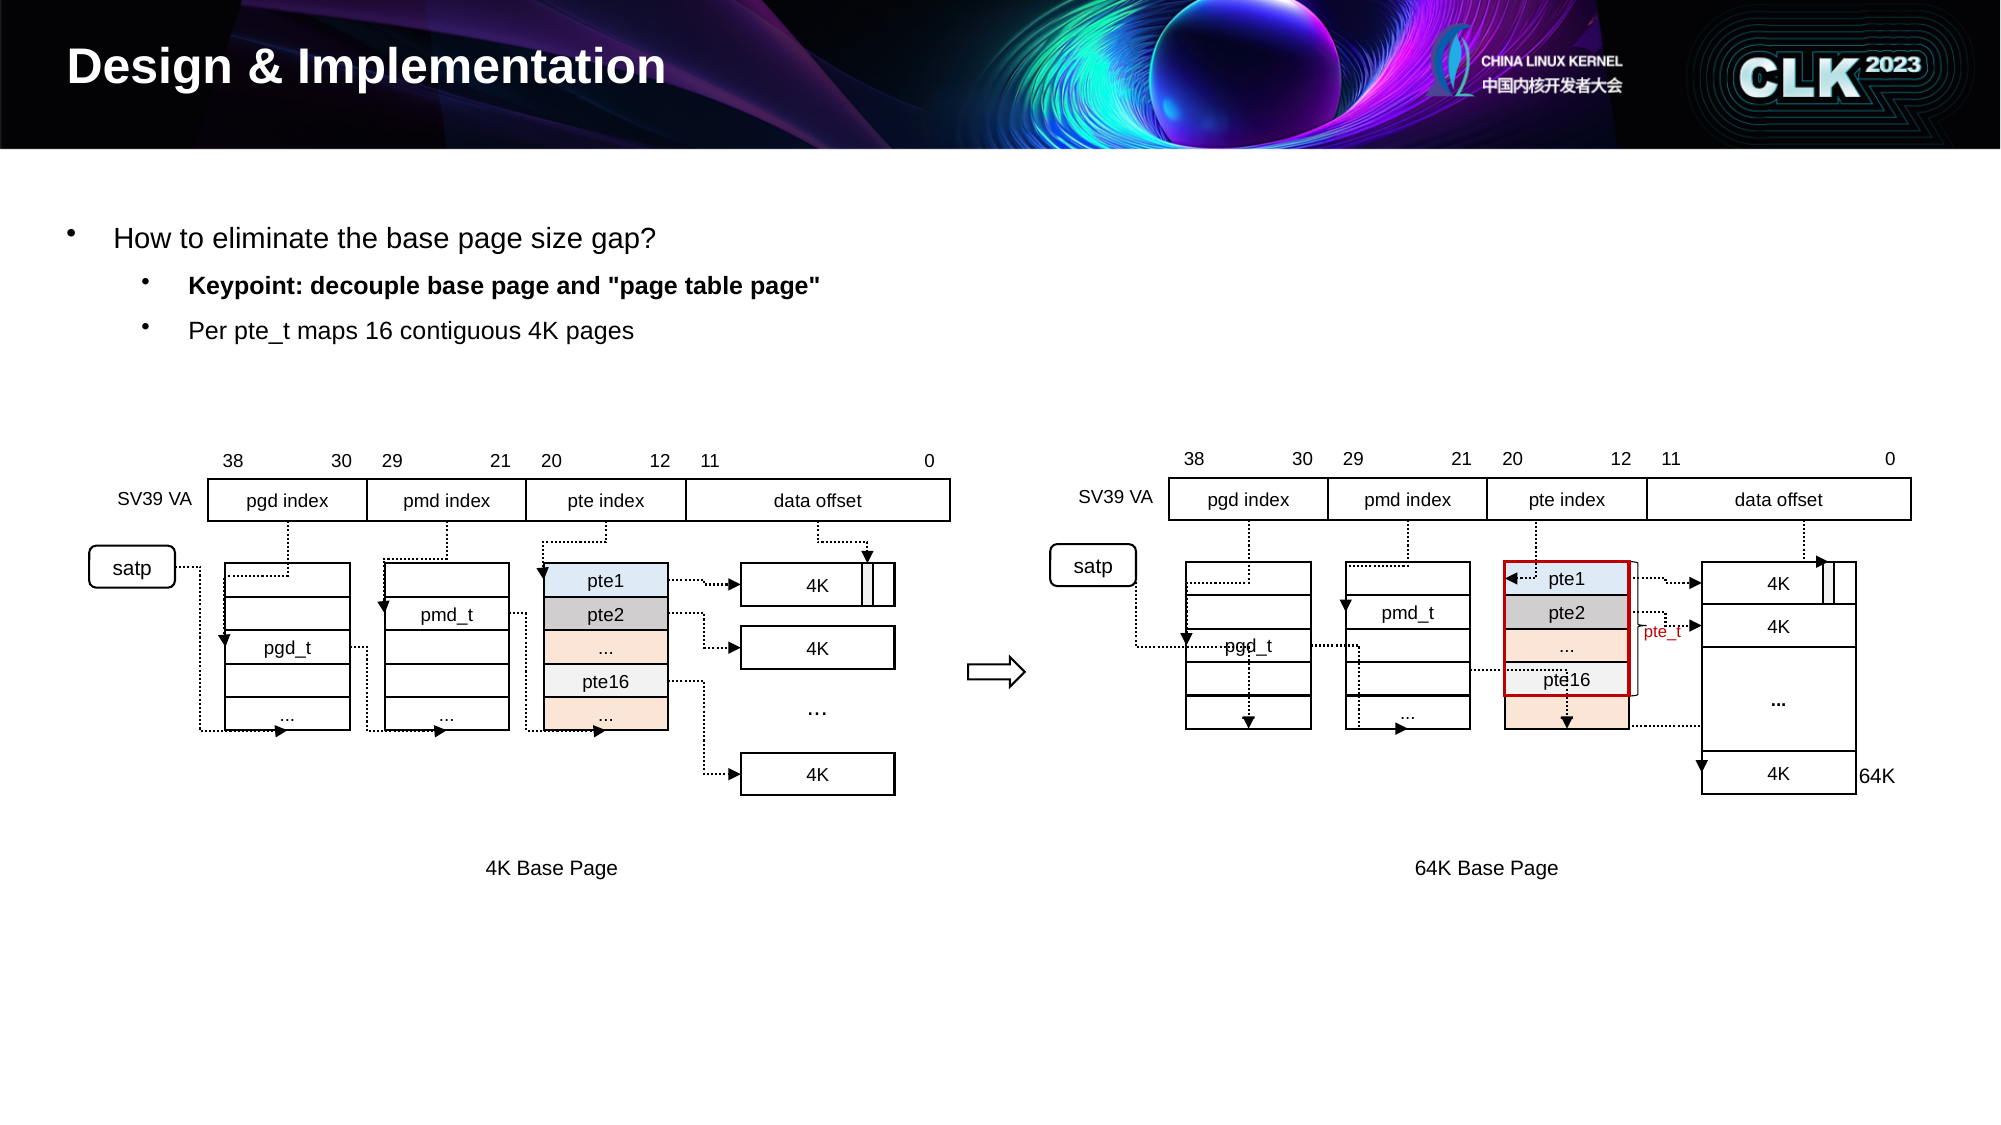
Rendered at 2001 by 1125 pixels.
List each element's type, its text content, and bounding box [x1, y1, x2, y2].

text_box How to eliminate the base page size gap? Keypoint: decouple base page and "page table page" Per pte_t maps 16 contiguous 4K pages [51, 194, 1916, 360]
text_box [89, 439, 1911, 888]
picture [0, 0, 2001, 1125]
title Design & Implementation [51, 13, 1003, 122]
